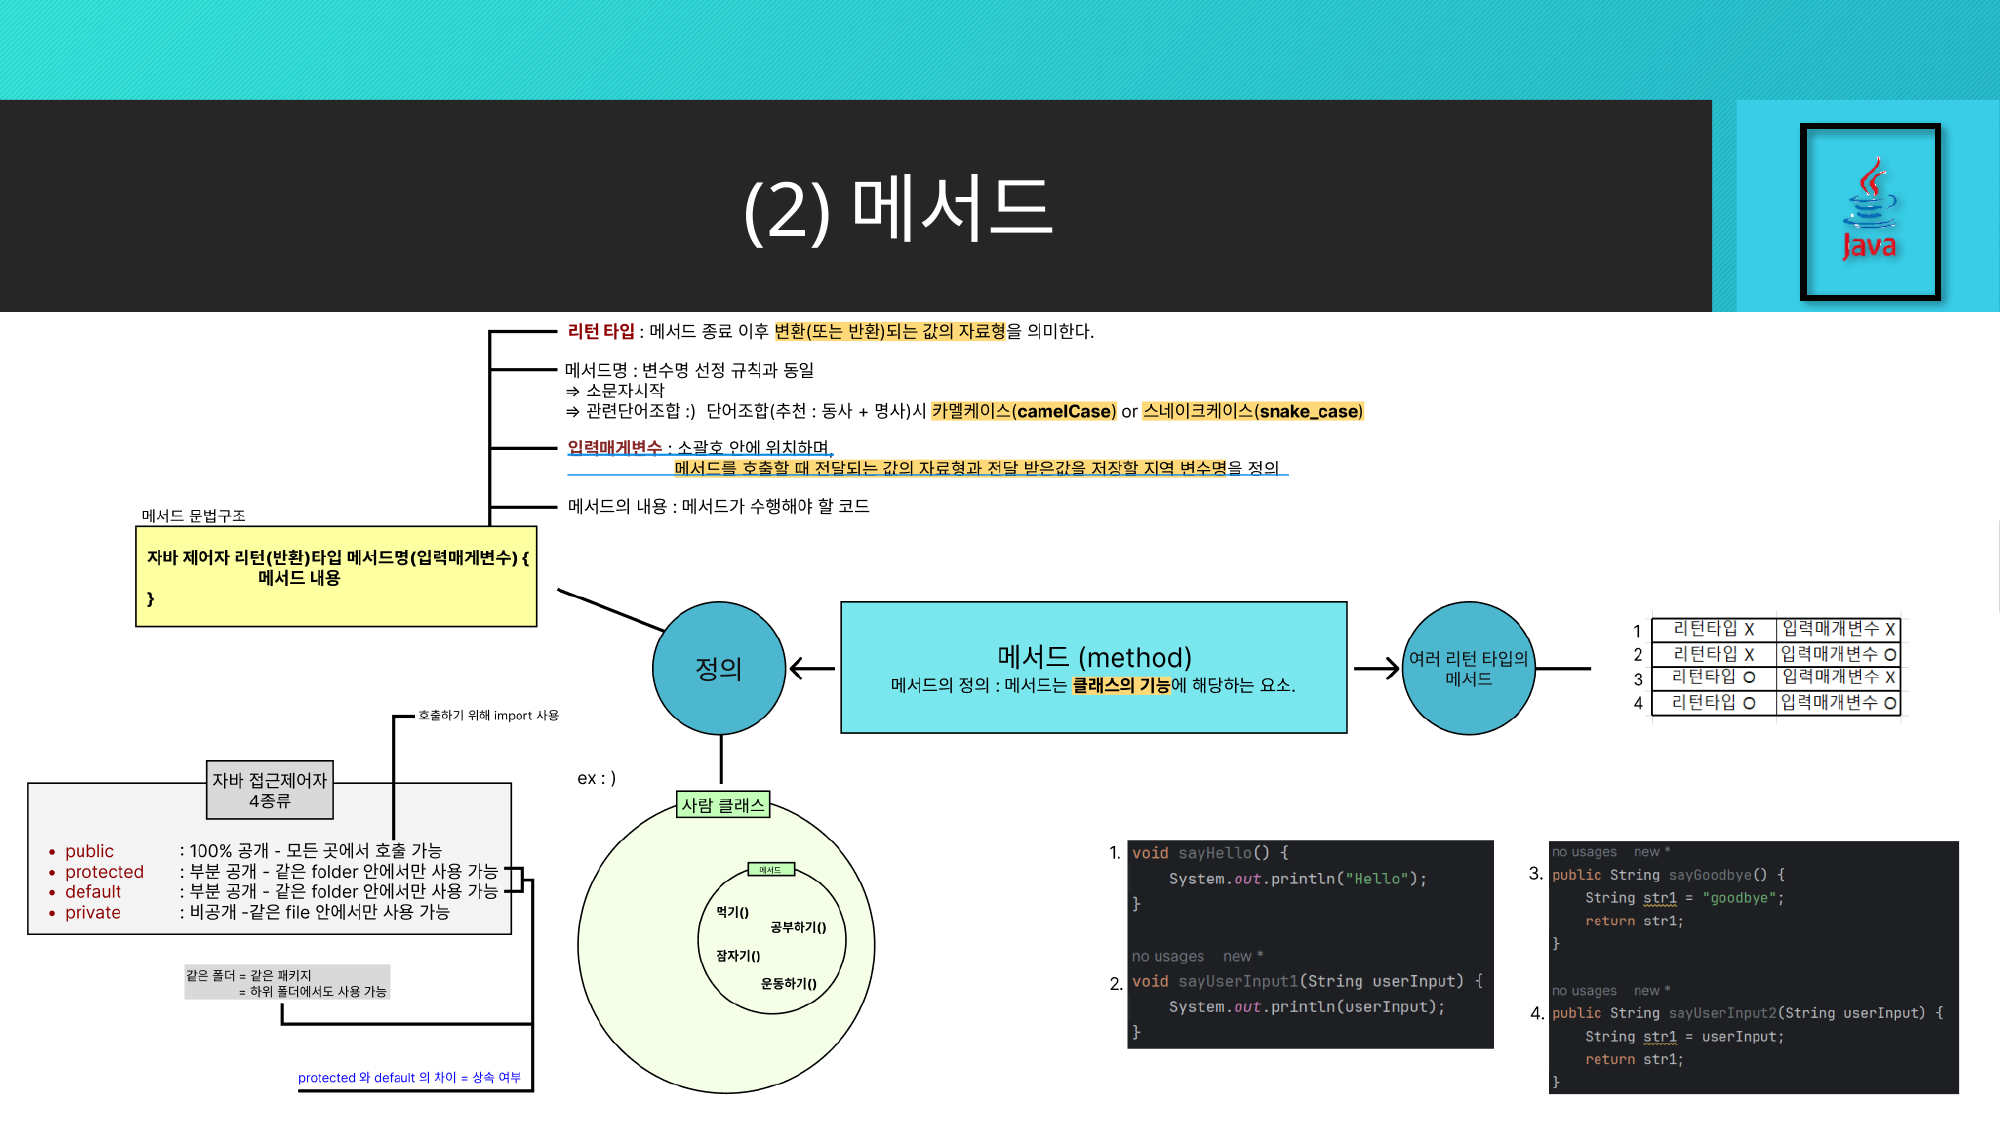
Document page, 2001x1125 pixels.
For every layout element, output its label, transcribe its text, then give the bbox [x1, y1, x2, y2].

picture [1807, 129, 1935, 295]
picture [0, 312, 2000, 1125]
title (2)메서드 [111, 123, 1689, 301]
